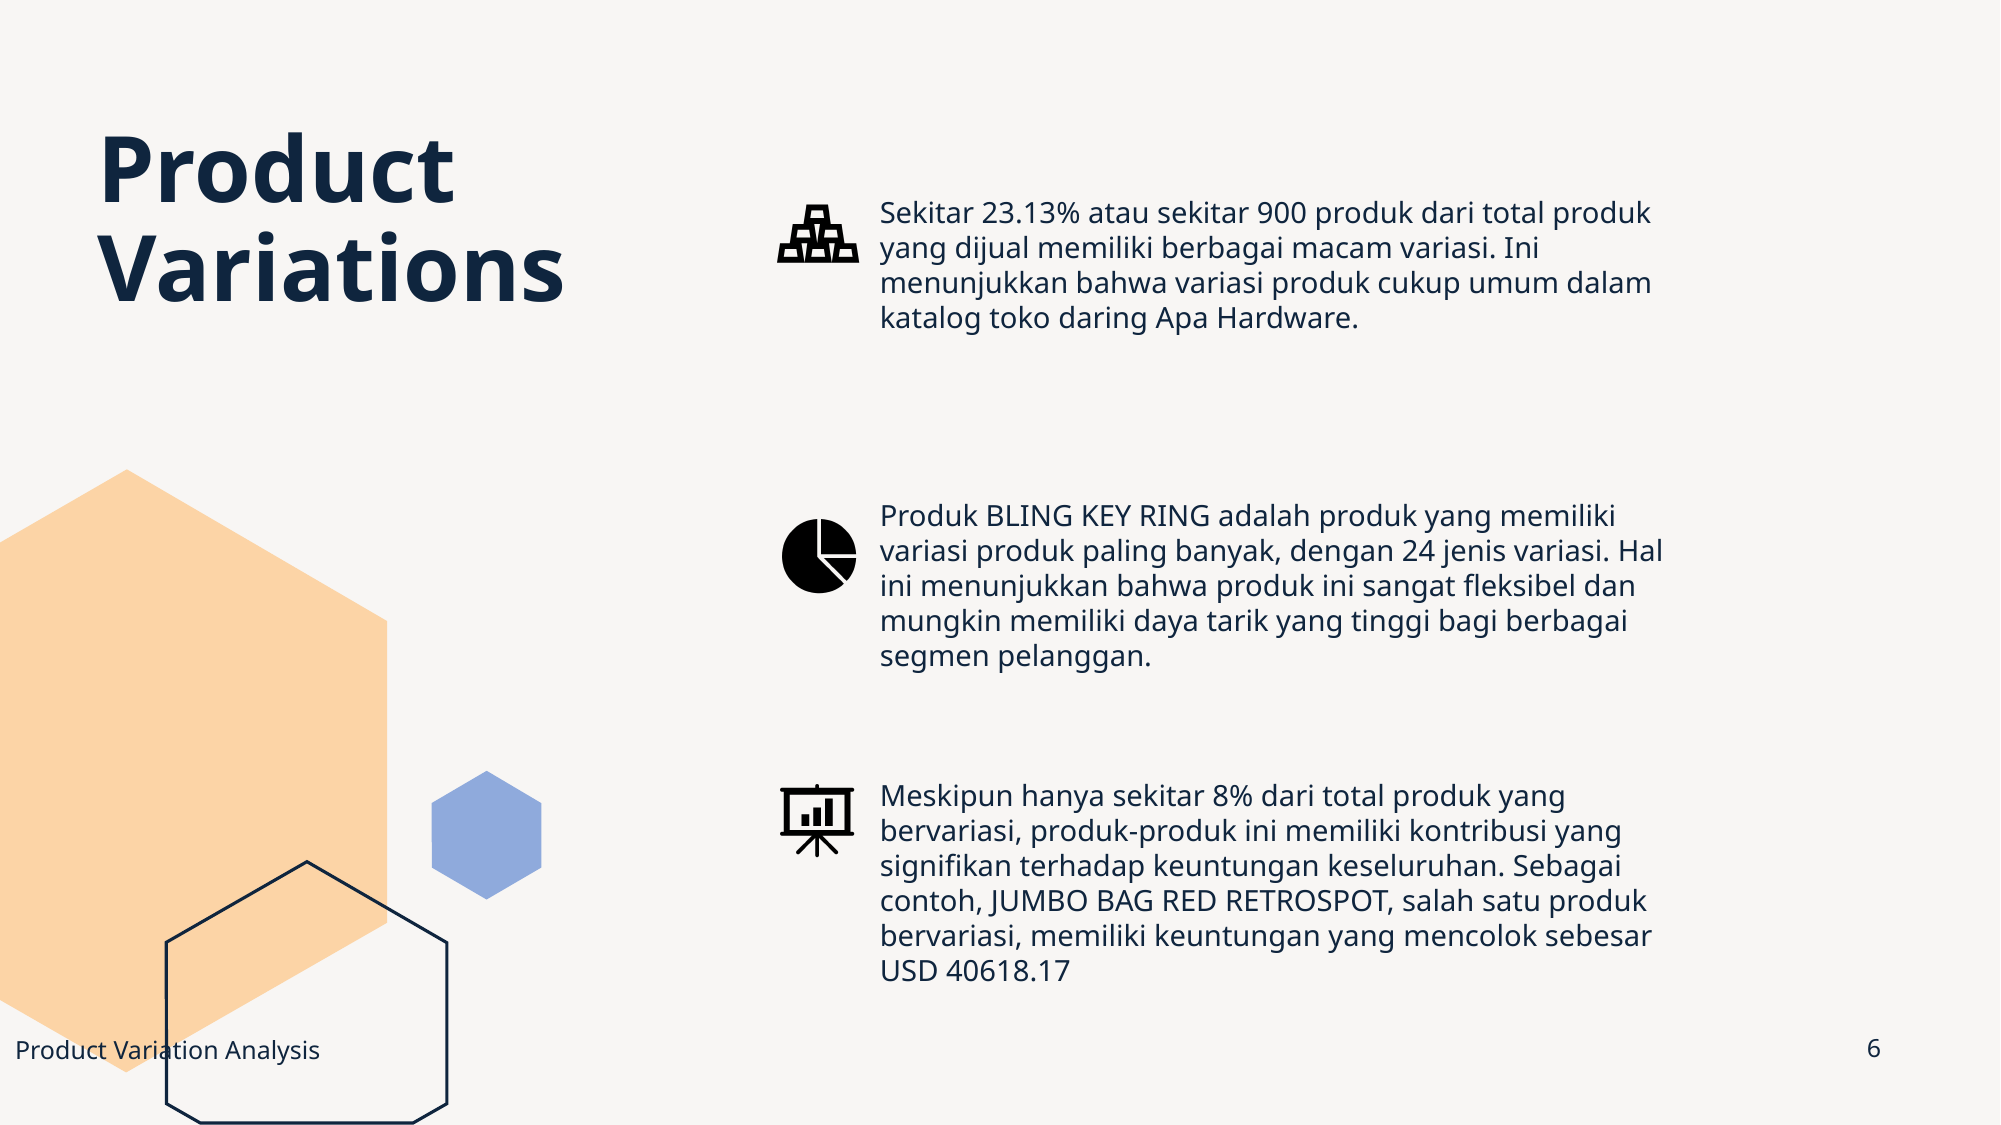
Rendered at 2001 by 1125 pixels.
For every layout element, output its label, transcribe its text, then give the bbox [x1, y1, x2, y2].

picture [773, 773, 862, 867]
list Sekitar 23.13% atau sekitar 900 produk dari total produk yang dijual memiliki berbagai macam variasi. Ini menunjukkan bahwa variasi produk cukup umum dalam katalog toko daring Apa Hardware. [864, 187, 1712, 381]
list Produk BLING KEY RING adalah produk yang memiliki variasi produk paling banyak, dengan 24 jenis variasi. Hal ini menunjukkan bahwa produk ini sangat fleksibel dan mungkin memiliki daya tarik yang tinggi bagi berbagai segmen pelanggan. [864, 489, 1712, 683]
footer Product Variation Analysis [0, 1020, 675, 1080]
picture [774, 509, 863, 603]
list Meskipun hanya sekitar 8% dari total produk yang bervariasi, produk-produk ini memiliki kontribusi yang signifikan terhadap keuntungan keseluruhan. Sebagai contoh, JUMBO BAG RED RETROSPOT, salah satu produk bervariasi, memiliki keuntungan yang mencolok sebesar USD 40618.17 [864, 769, 1712, 964]
title Product Variations [82, 115, 738, 490]
picture [776, 187, 860, 281]
slide_number 6 [1836, 1020, 1912, 1080]
